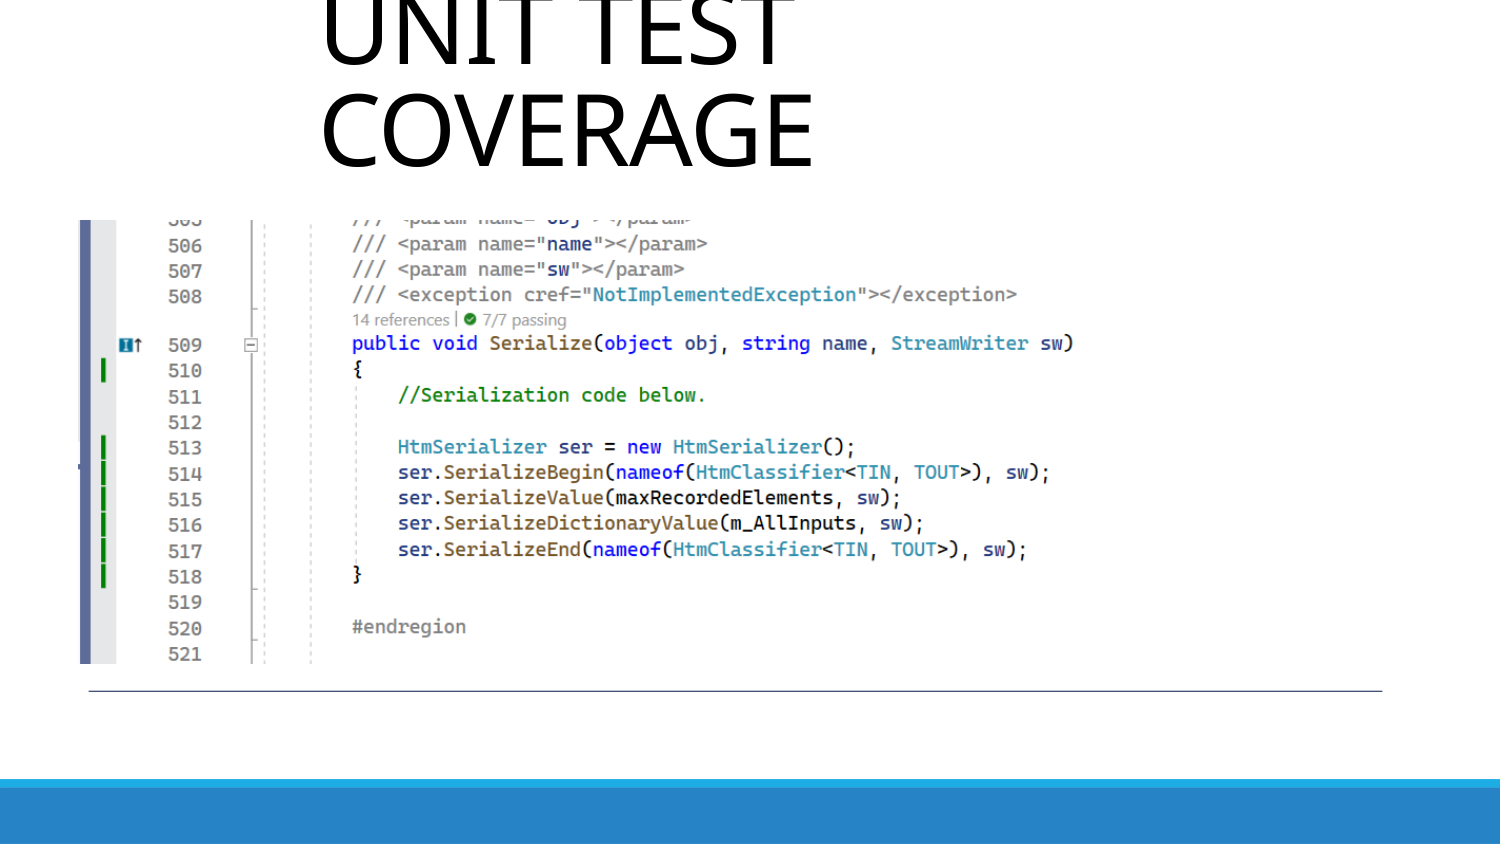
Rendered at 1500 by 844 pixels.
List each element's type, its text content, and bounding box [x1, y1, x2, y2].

text_box [0, 778, 1500, 786]
text_box [0, 786, 1500, 844]
text_box [0, 0, 1500, 778]
title UNIT TEST COVERAGE [304, 64, 1196, 195]
picture [77, 219, 1422, 664]
